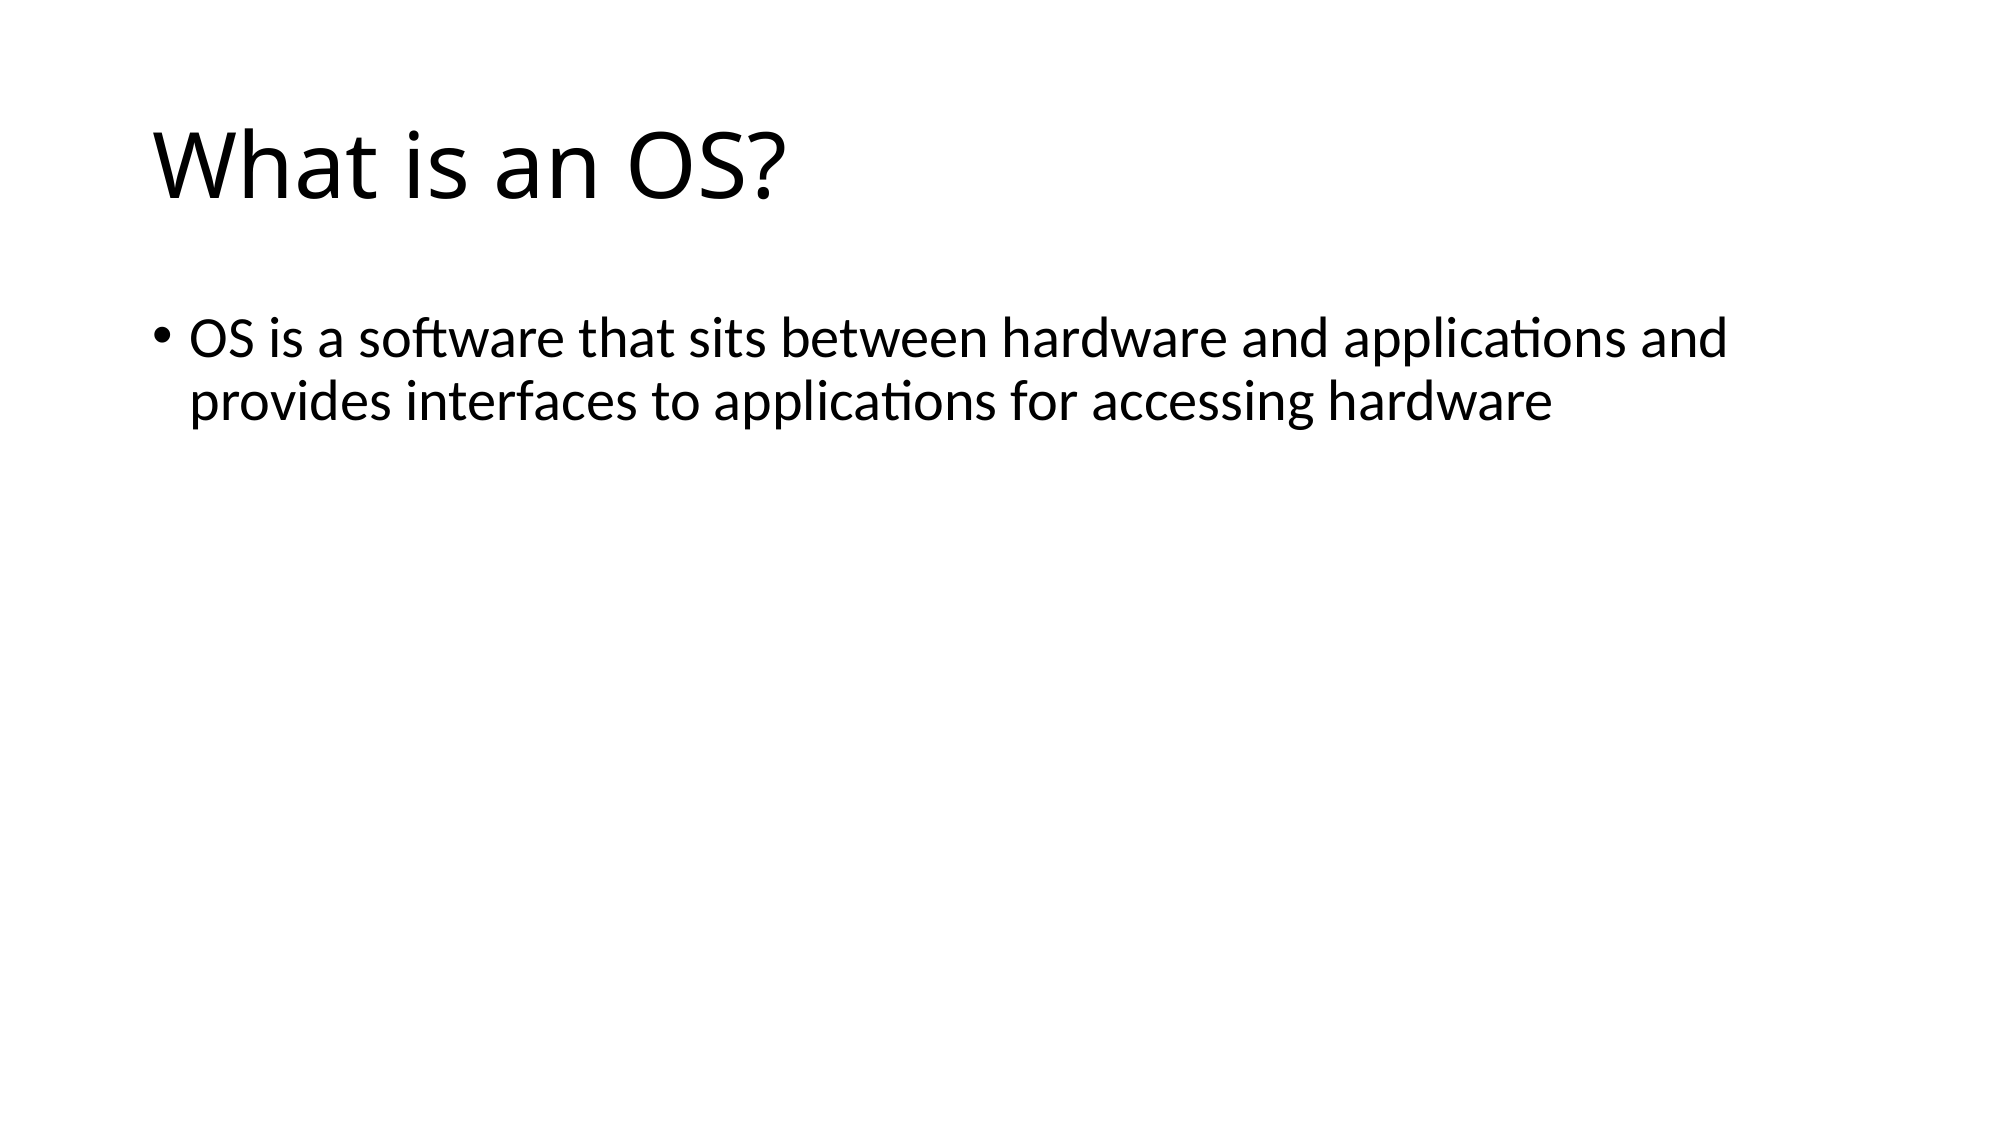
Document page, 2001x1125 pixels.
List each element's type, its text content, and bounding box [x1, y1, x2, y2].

title What is an OS? [137, 59, 1863, 278]
list OS is a software that sits between hardware and applications and provides interfaces to applications for accessing hardware [137, 299, 1863, 1014]
